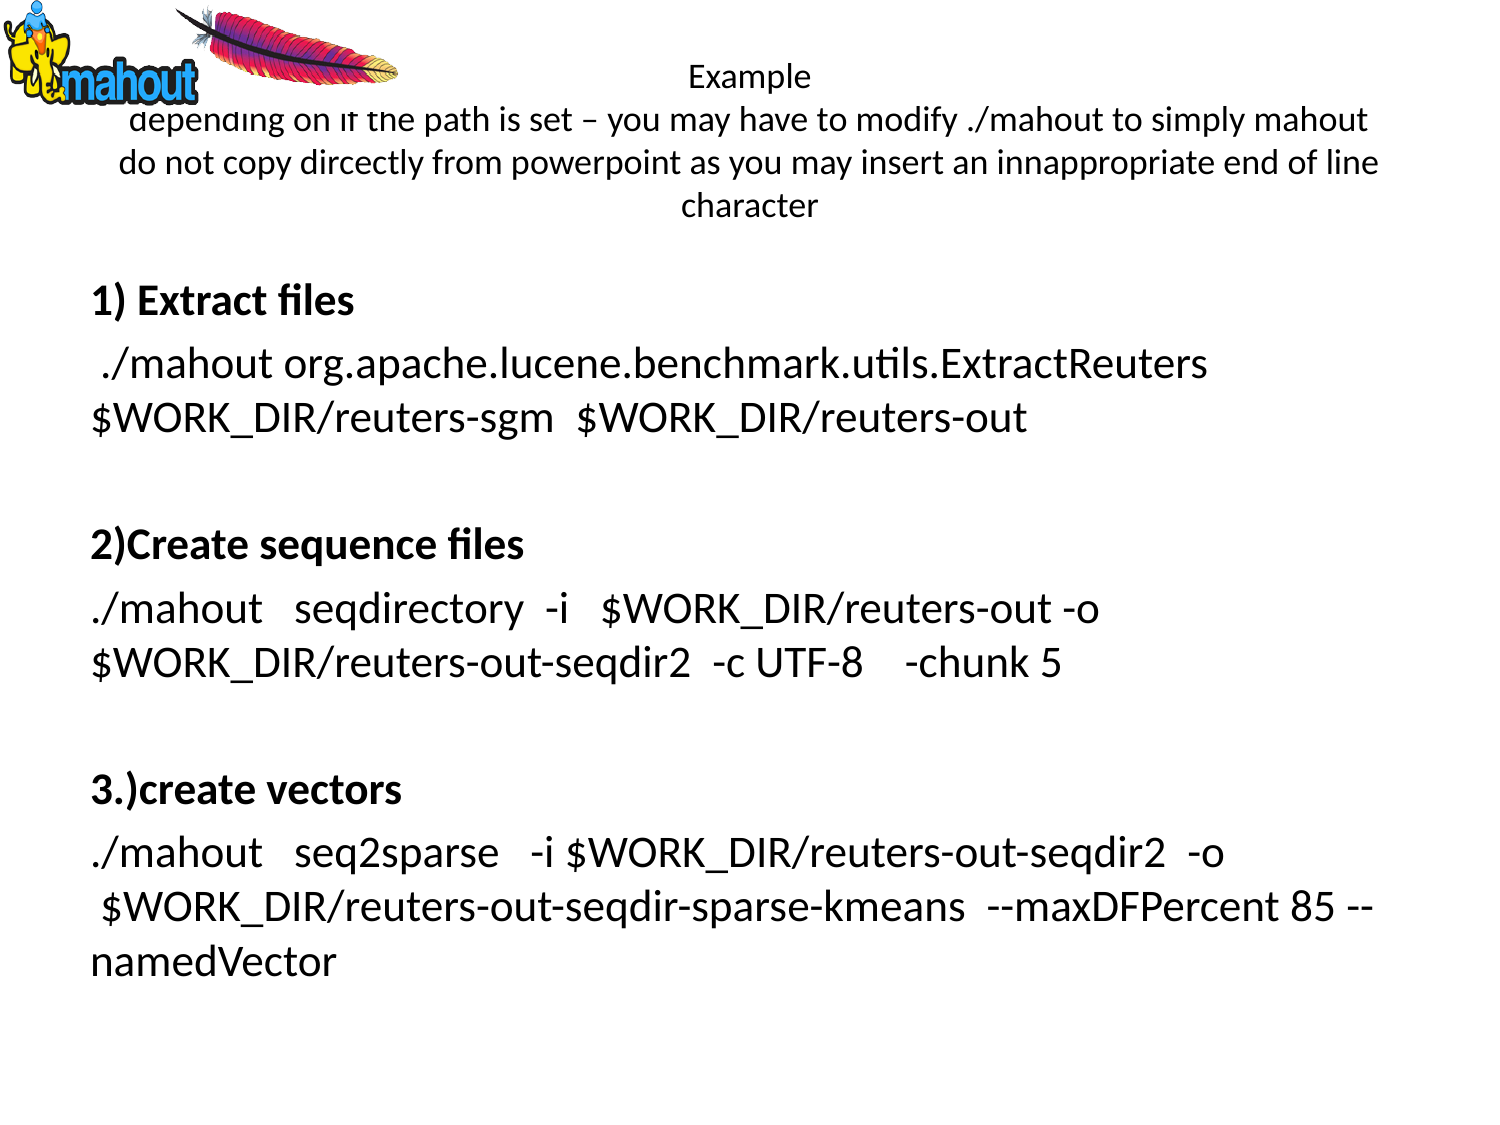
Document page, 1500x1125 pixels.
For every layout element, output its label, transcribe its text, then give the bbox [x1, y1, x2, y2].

title Example depending on if the path is set – you may have to modify ./mahout to simply mahout do not copy dircectly from powerpoint as you may insert an innappropriate end of line character [75, 45, 1425, 233]
picture [0, 0, 401, 113]
list 1) Extract files ./mahout org.apache.lucene.benchmark.utils.ExtractReuters $WORK_DIR/reuters-sgm $WORK_DIR/reuters-out 2)Create sequence files ./mahout seqdirectory -i $WORK_DIR/reuters-out -o $WORK_DIR/reuters-out-seqdir2 -c UTF-8 -chunk 5 3.)create vectors ./mahout seq2sparse -i $WORK_DIR/reuters-out-seqdir2 -o $WORK_DIR/reuters-out-seqdir-sparse-kmeans --maxDFPercent 85 --namedVector [75, 262, 1425, 1005]
